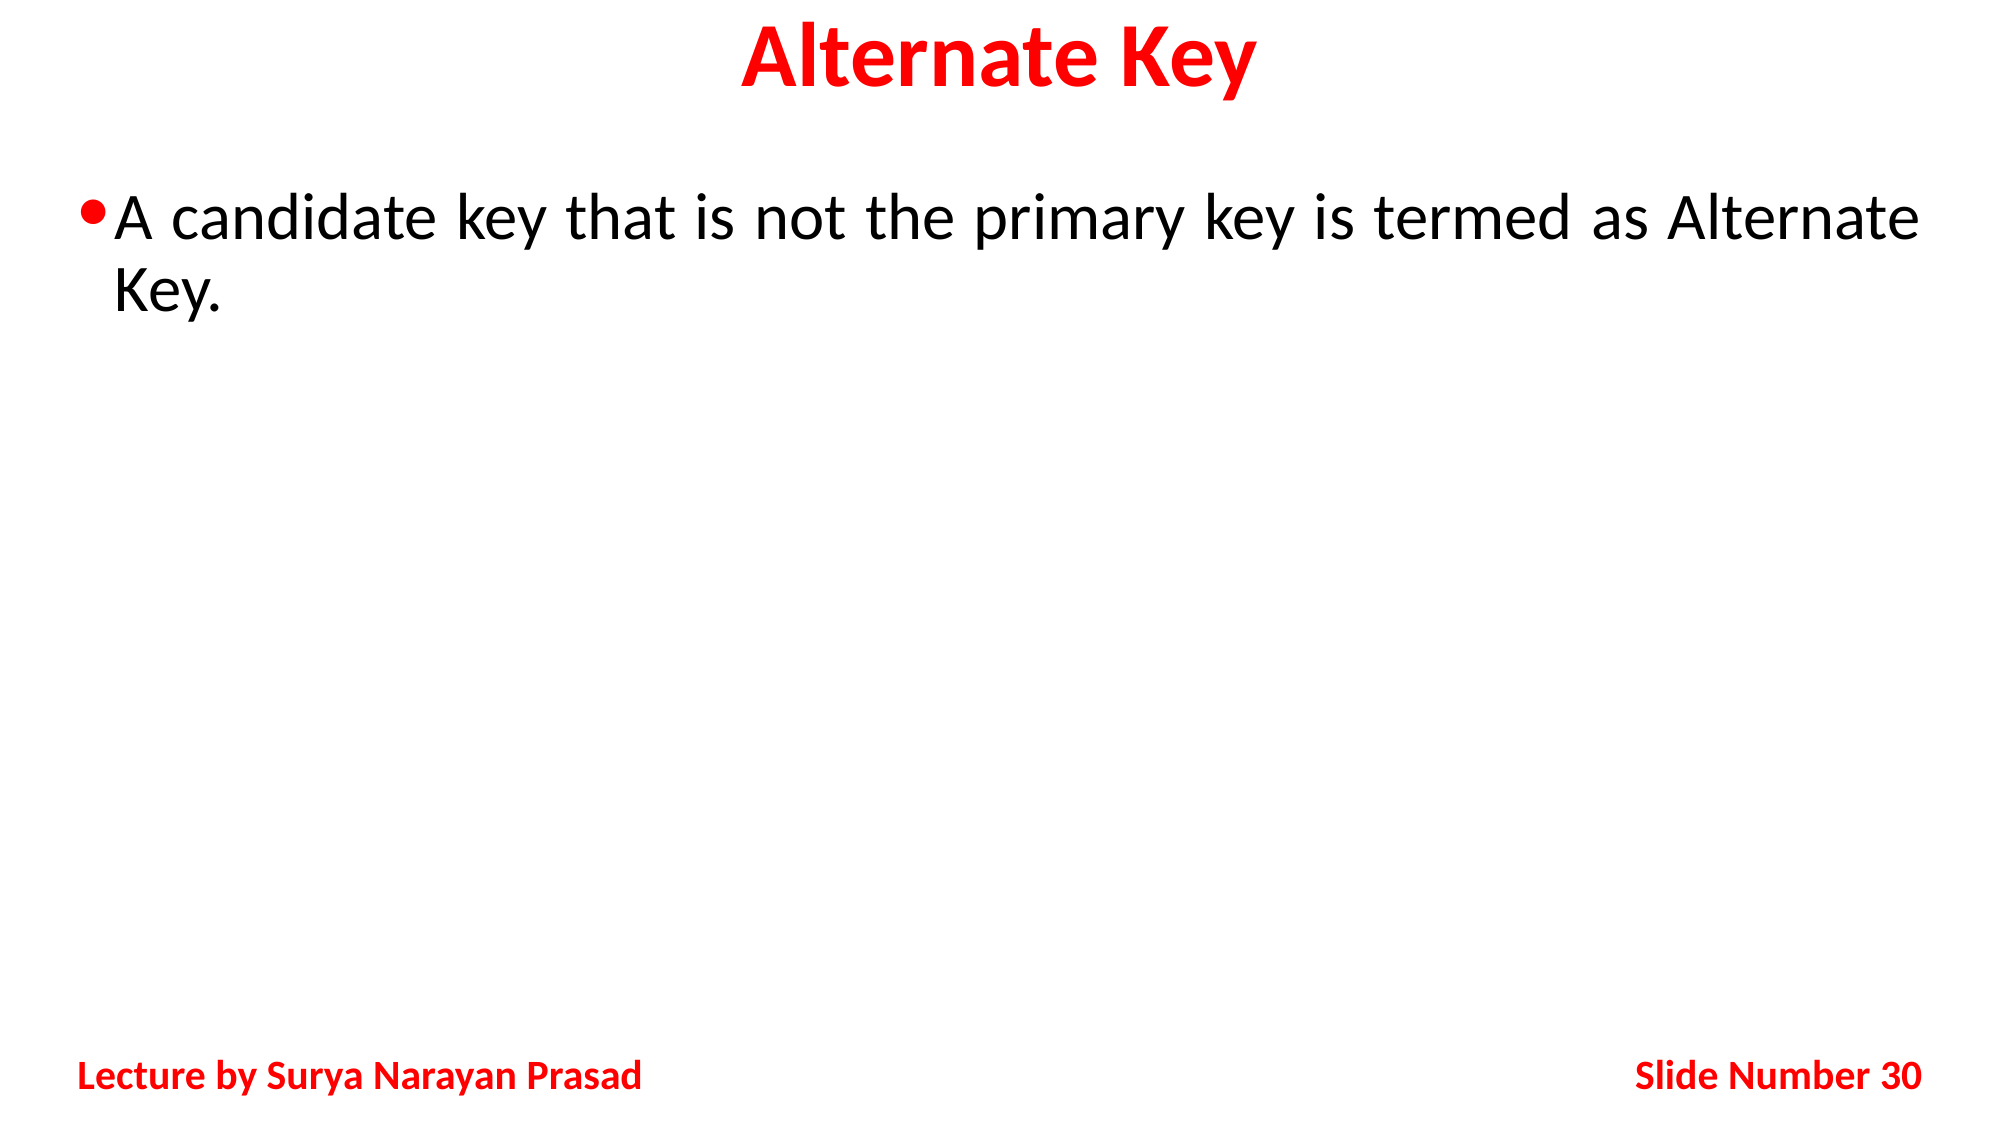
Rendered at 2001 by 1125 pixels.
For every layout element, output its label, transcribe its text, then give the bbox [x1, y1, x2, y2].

title Alternate Key [0, 0, 2000, 125]
footer Lecture by Surya Narayan Prasad [62, 1042, 688, 1103]
slide_number Slide Number 30 [1524, 1042, 1938, 1103]
list A candidate key that is not the primary key is termed as Alternate Key. [62, 174, 1938, 988]
